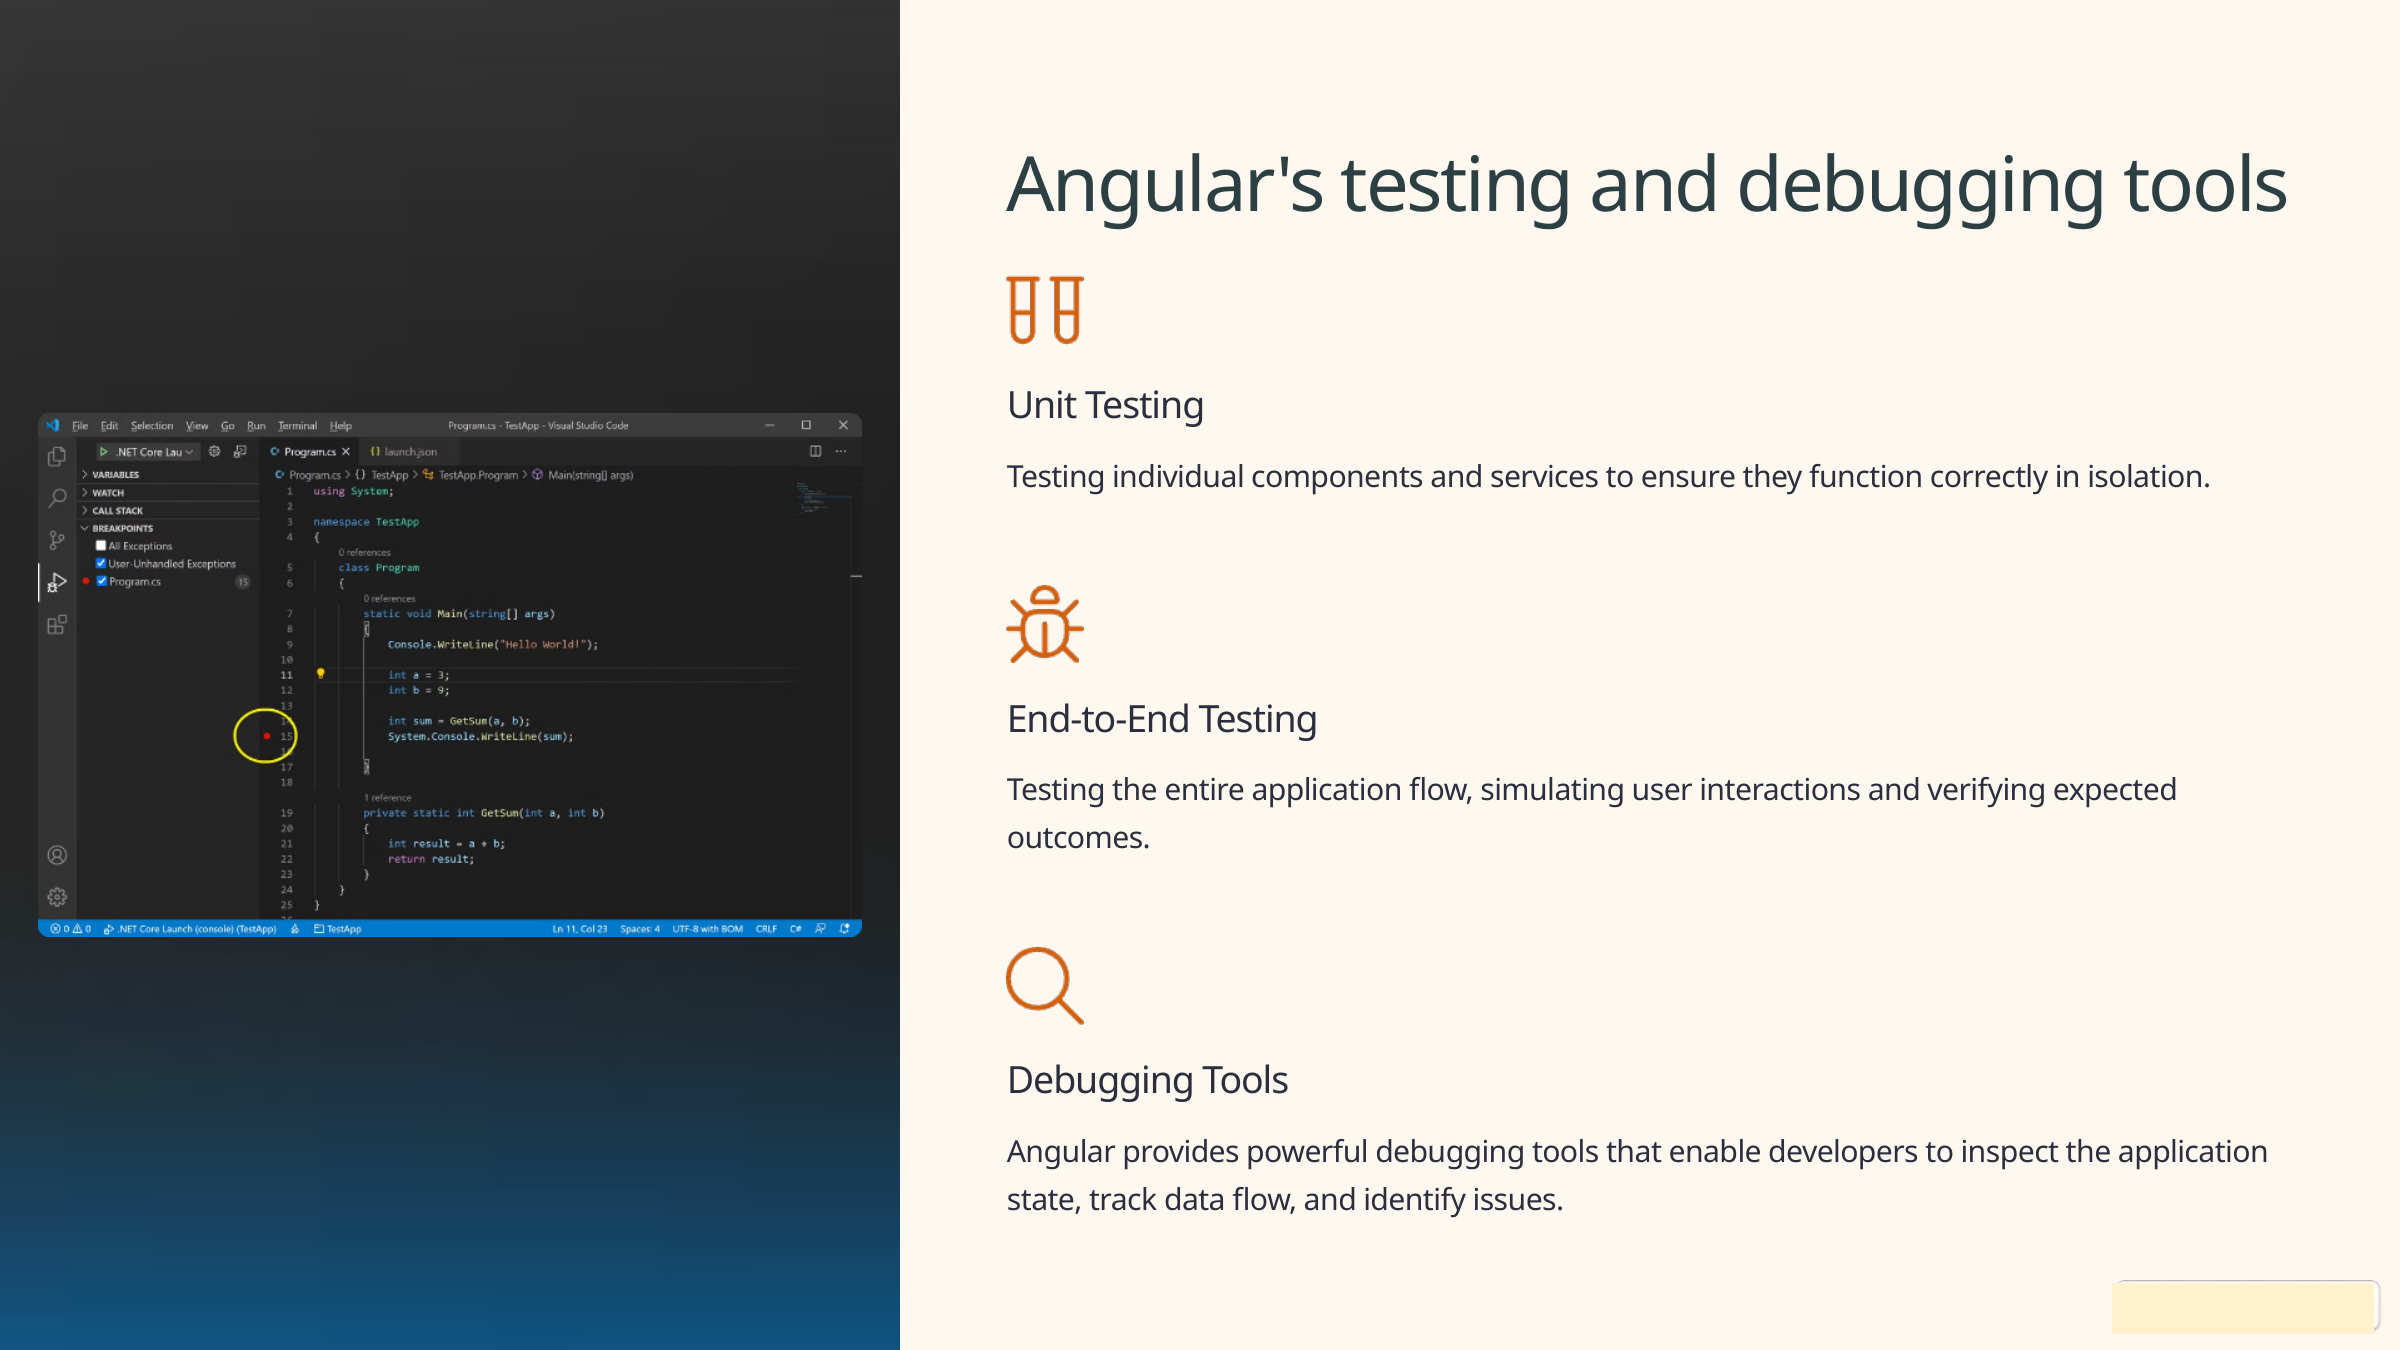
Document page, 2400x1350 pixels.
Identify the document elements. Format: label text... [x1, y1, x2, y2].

picture [2106, 1271, 2389, 1339]
text_box End-to-End Testing [1006, 692, 1389, 741]
text_box Angular's testing and debugging tools [1006, 131, 2261, 227]
picture [1006, 272, 1084, 349]
text_box Angular provides powerful debugging tools that enable developers to inspect the application state, track data flow, and identify issues. [1006, 1120, 2294, 1219]
text_box [2112, 1283, 2374, 1334]
text_box Unit Testing [1006, 379, 1389, 428]
picture [1006, 585, 1084, 663]
text_box Debugging Tools [1006, 1054, 1389, 1103]
text_box Testing individual components and services to ensure they function correctly in isolation. [1006, 445, 2294, 495]
text_box Testing the entire application flow, simulating user interactions and verifying expected outcomes. [1006, 758, 2294, 857]
picture [1006, 947, 1084, 1025]
picture [0, 0, 900, 1350]
